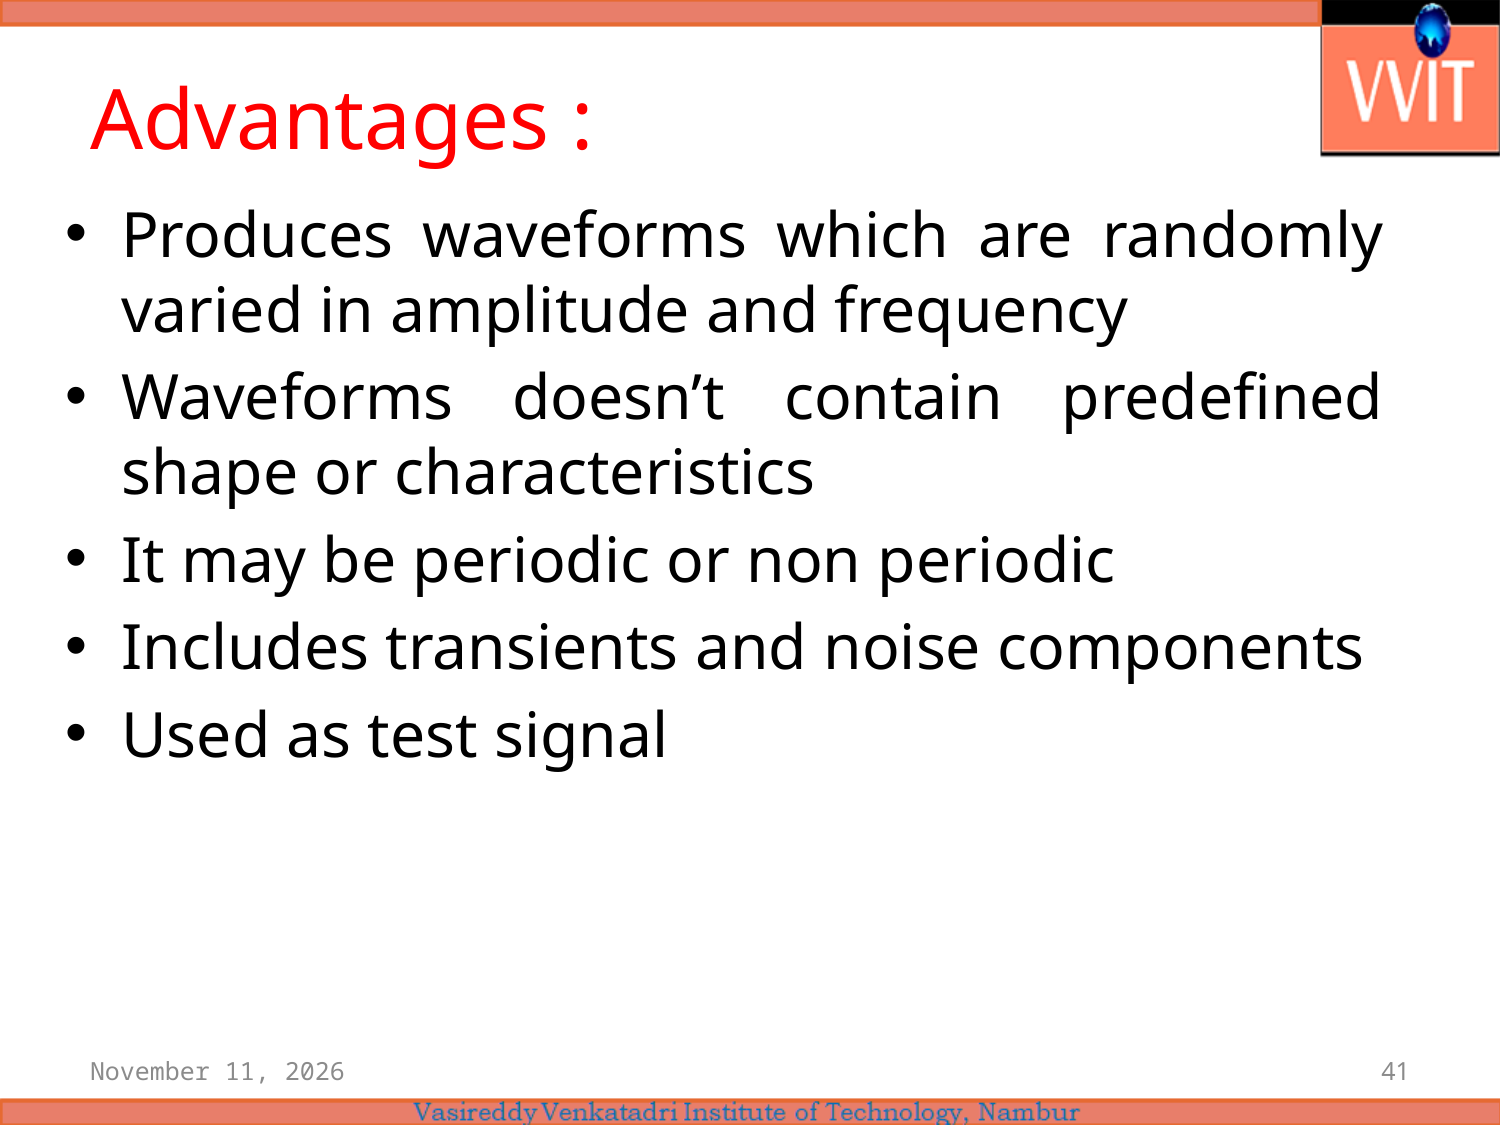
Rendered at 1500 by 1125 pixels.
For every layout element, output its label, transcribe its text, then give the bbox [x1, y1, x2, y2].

list Produces waveforms which are randomly varied in amplitude and frequency Waveforms doesn’t contain predefined shape or characteristics It may be periodic or non periodic Includes transients and noise components Used as test signal [50, 187, 1400, 930]
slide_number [75, 1042, 425, 1103]
title Advantages : [75, 45, 1425, 188]
slide_number 41 [1074, 1042, 1425, 1103]
picture [0, 0, 1500, 1125]
